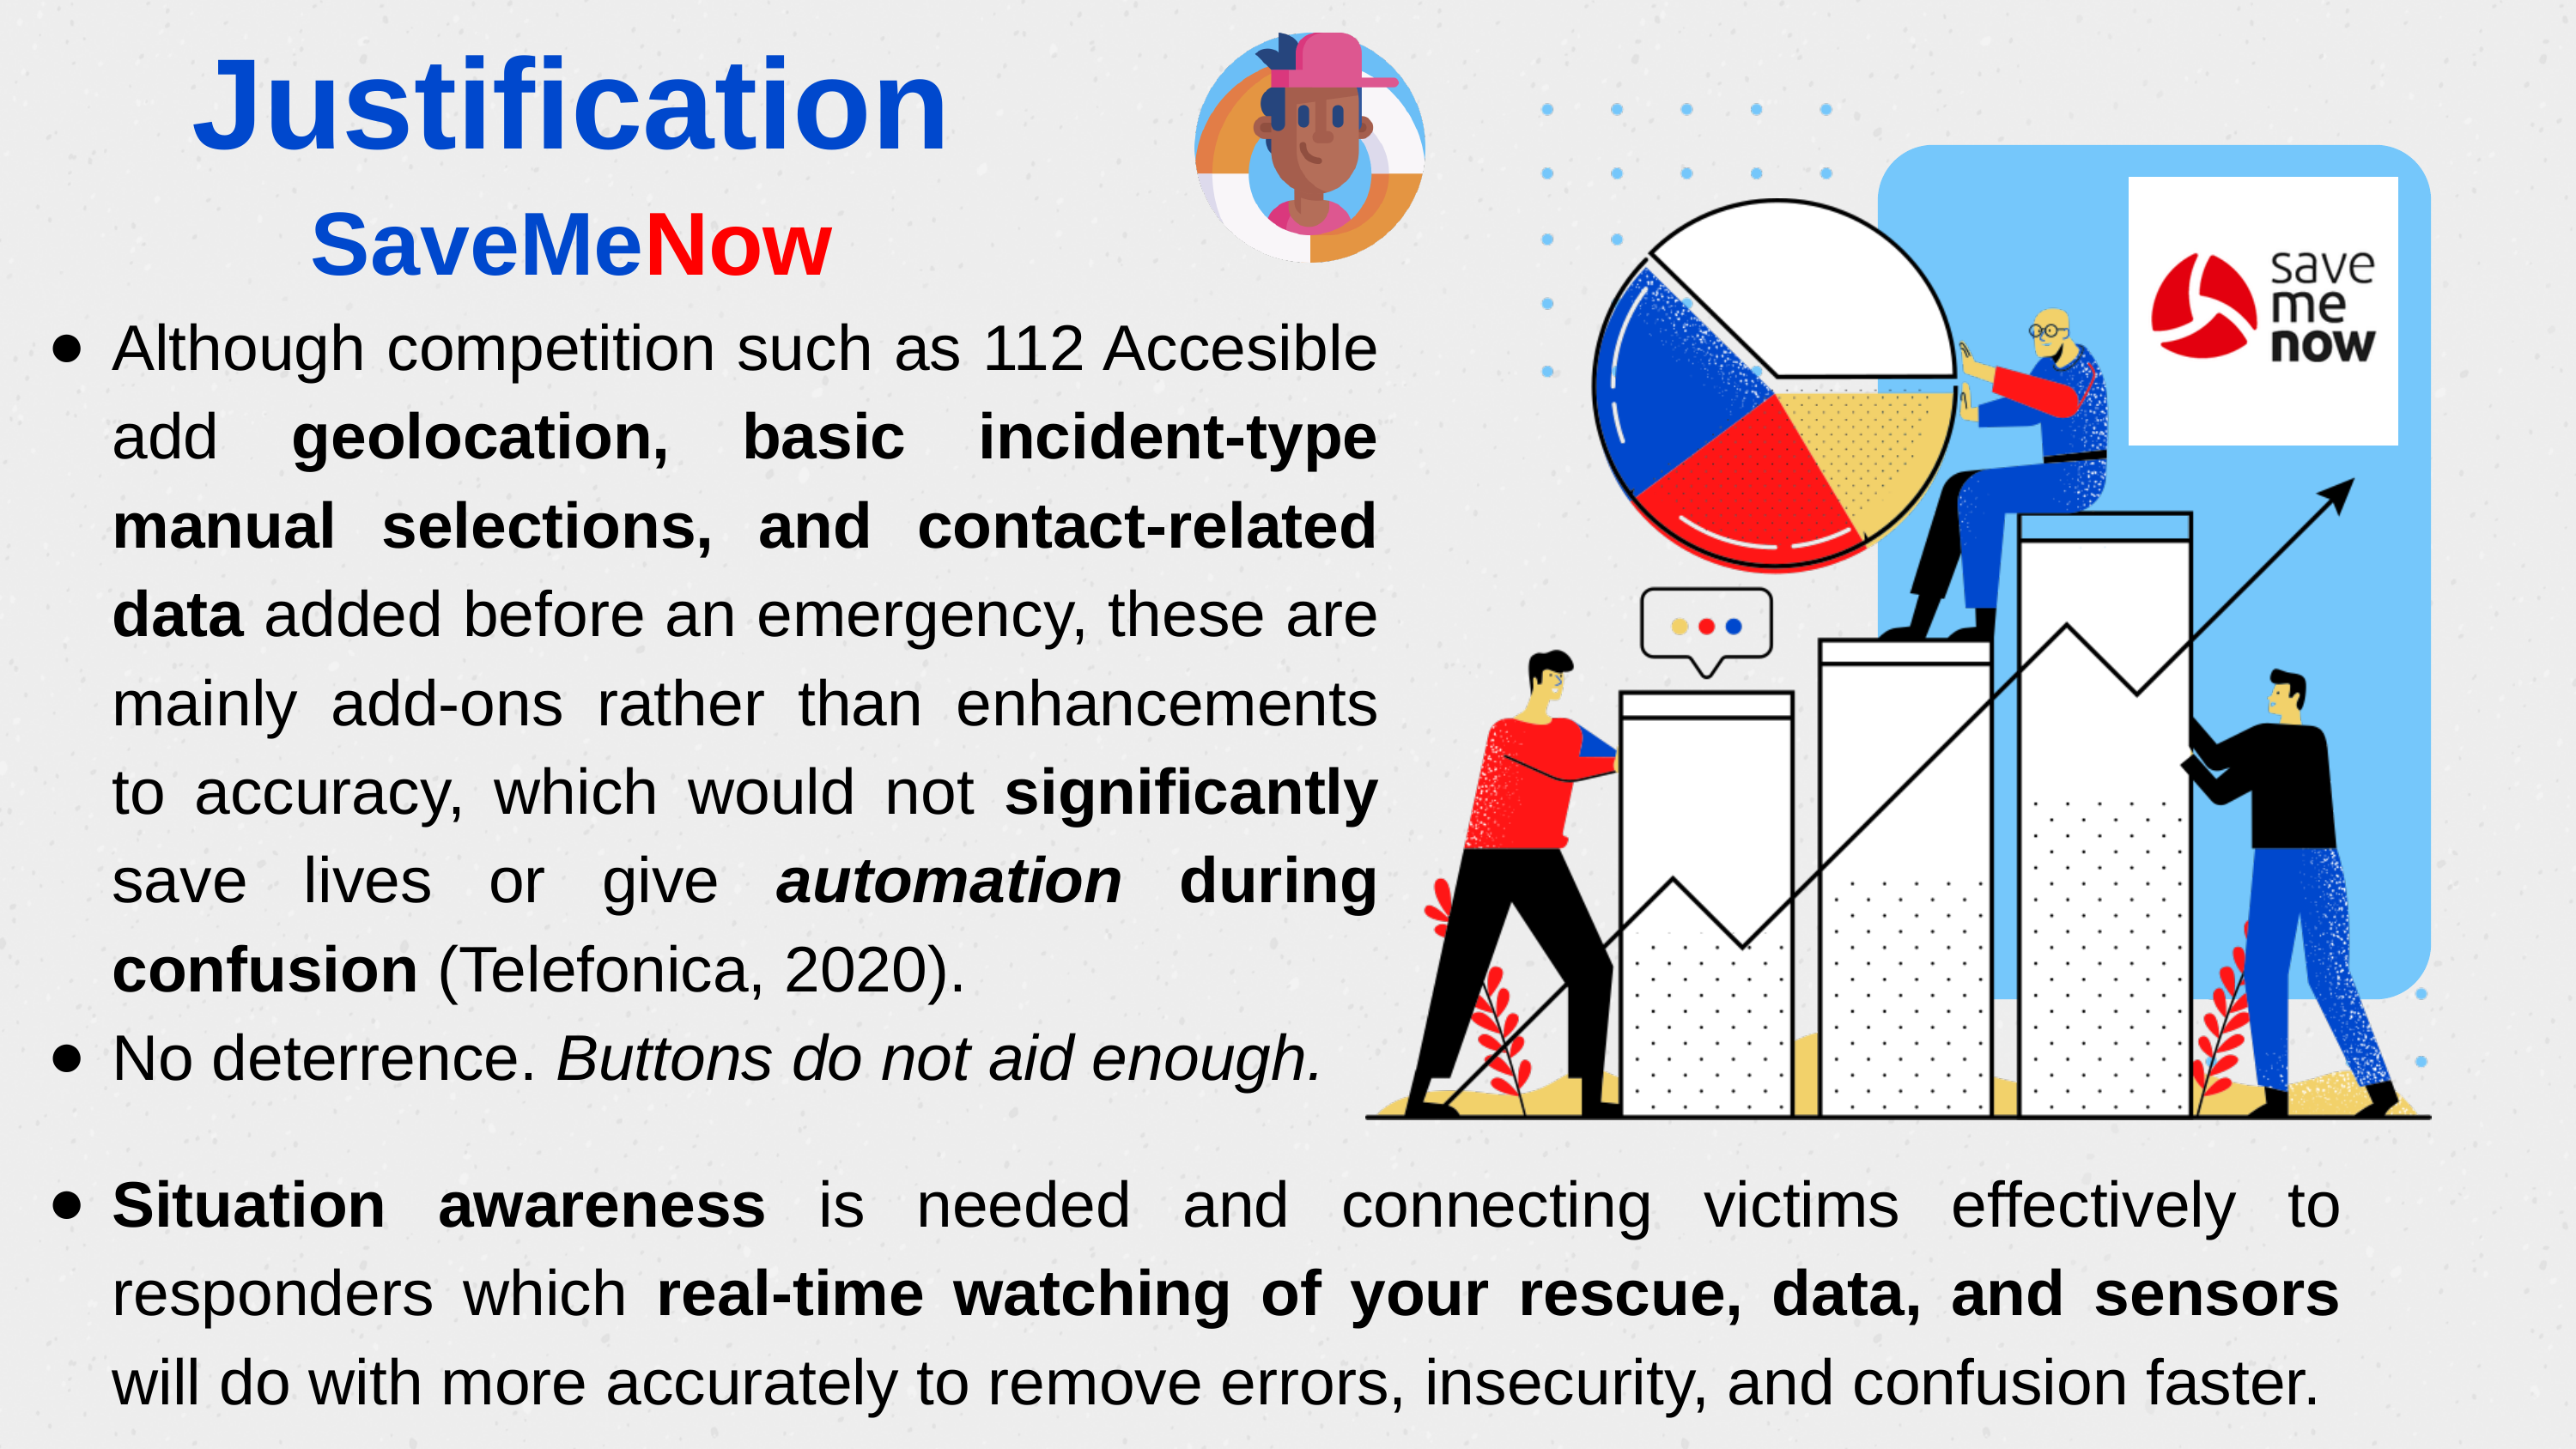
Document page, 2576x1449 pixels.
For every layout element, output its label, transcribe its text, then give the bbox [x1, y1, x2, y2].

text_box [1878, 144, 2432, 198]
picture [0, 0, 2576, 1449]
text_box Although competition such as 112 Accesible add geolocation, basic incident-type manual selections, and contact-related data added before an emergency, these are mainly add-ons rather than enhancements to accuracy, which would not significantly save lives or give automation during confusion (Telefonica, 2020). No deterrence. Buttons do not aid enough. [34, 281, 1393, 1137]
text_box Situation awareness is needed and connecting victims effectively to responders which real-time watching of your rescue, data, and sensors will do with more accurately to remove errors, insecurity, and confusion faster. [34, 1137, 2356, 1368]
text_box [58, 4, 1085, 697]
